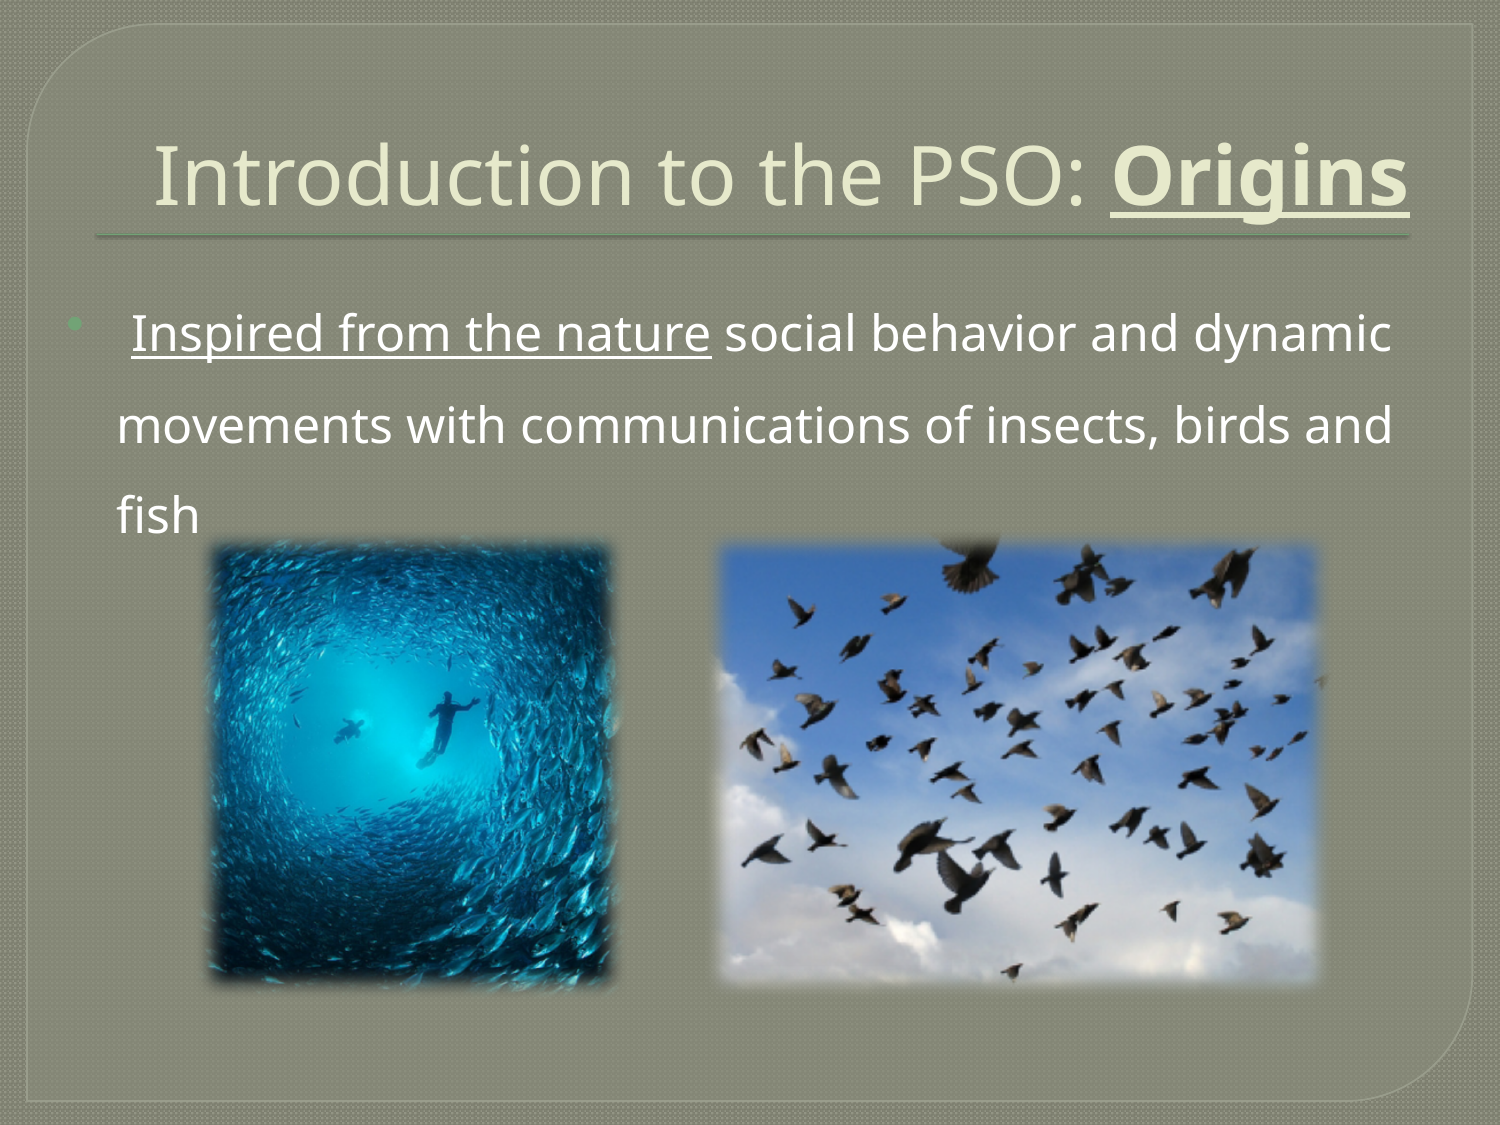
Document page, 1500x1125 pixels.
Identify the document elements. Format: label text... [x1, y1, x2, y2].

picture [702, 526, 1334, 1000]
list Inspired from the nature social behavior and dynamic movements with communications of insects, birds and fish [52, 250, 1437, 504]
title Introduction to the PSO: Origins [75, 41, 1425, 230]
picture [194, 526, 628, 1000]
